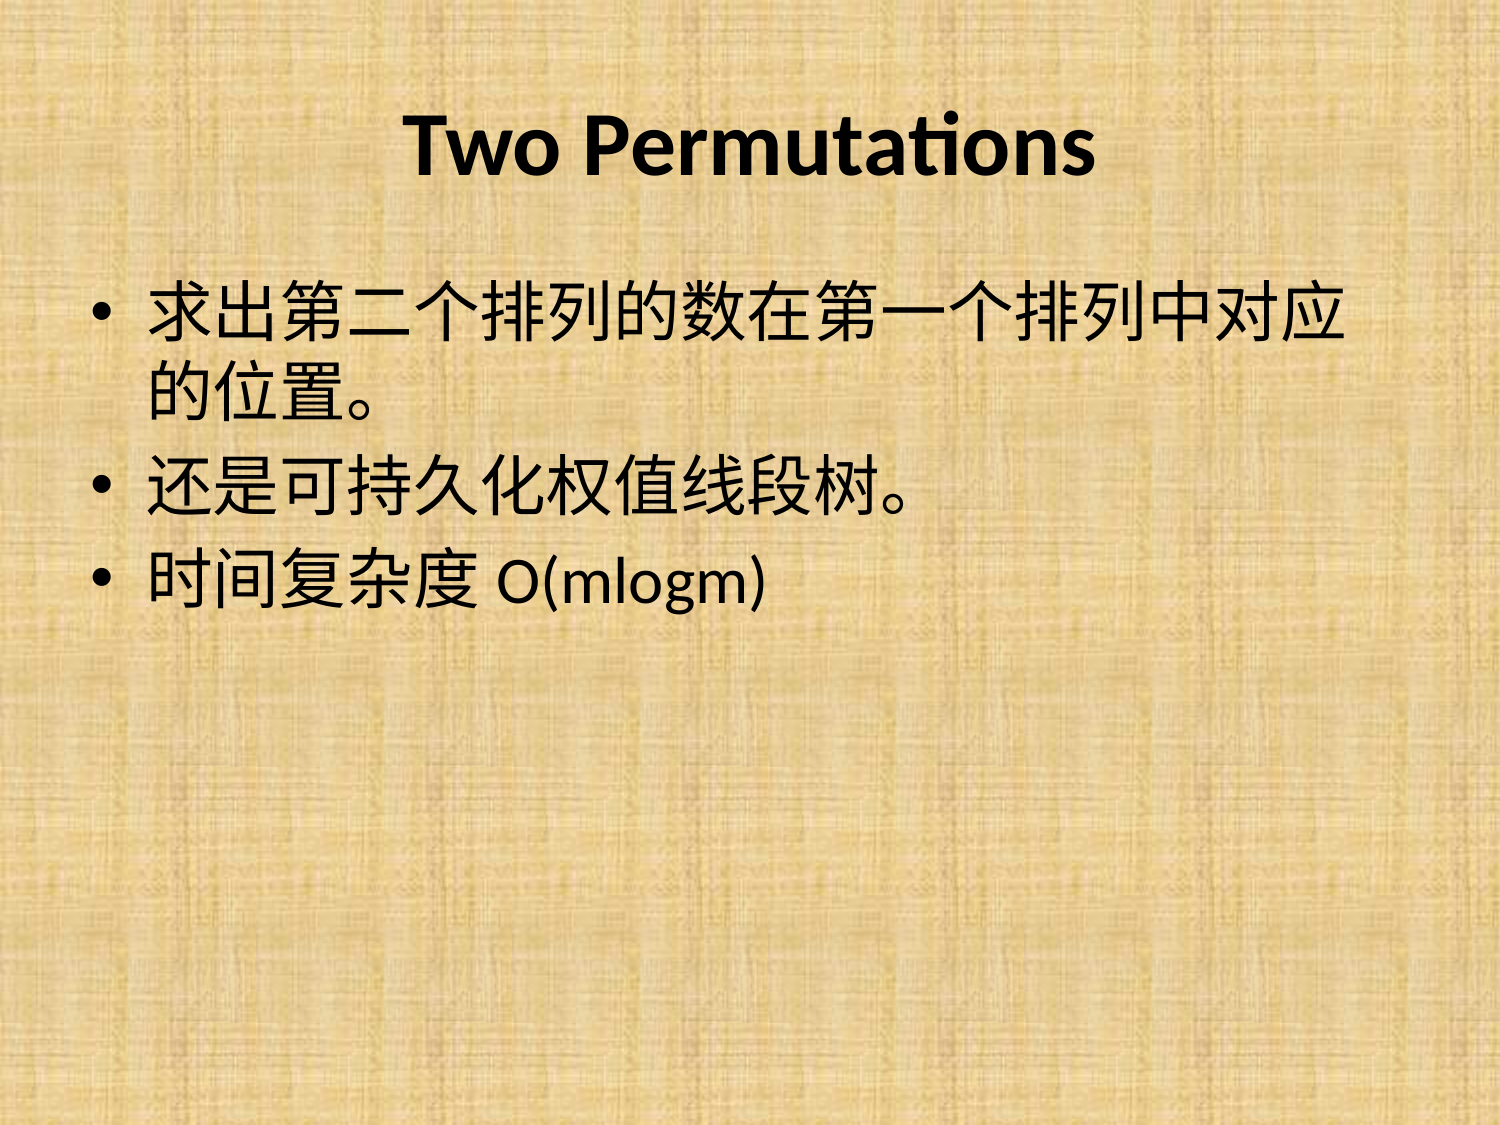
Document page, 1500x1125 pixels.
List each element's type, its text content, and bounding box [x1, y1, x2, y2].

title Two Permutations [75, 45, 1425, 233]
picture [0, 0, 1500, 1125]
list 求出第二个排列的数在第一个排列中对应的位置。 还是可持久化权值线段树。 时间复杂度O(mlogm) [75, 262, 1425, 1005]
